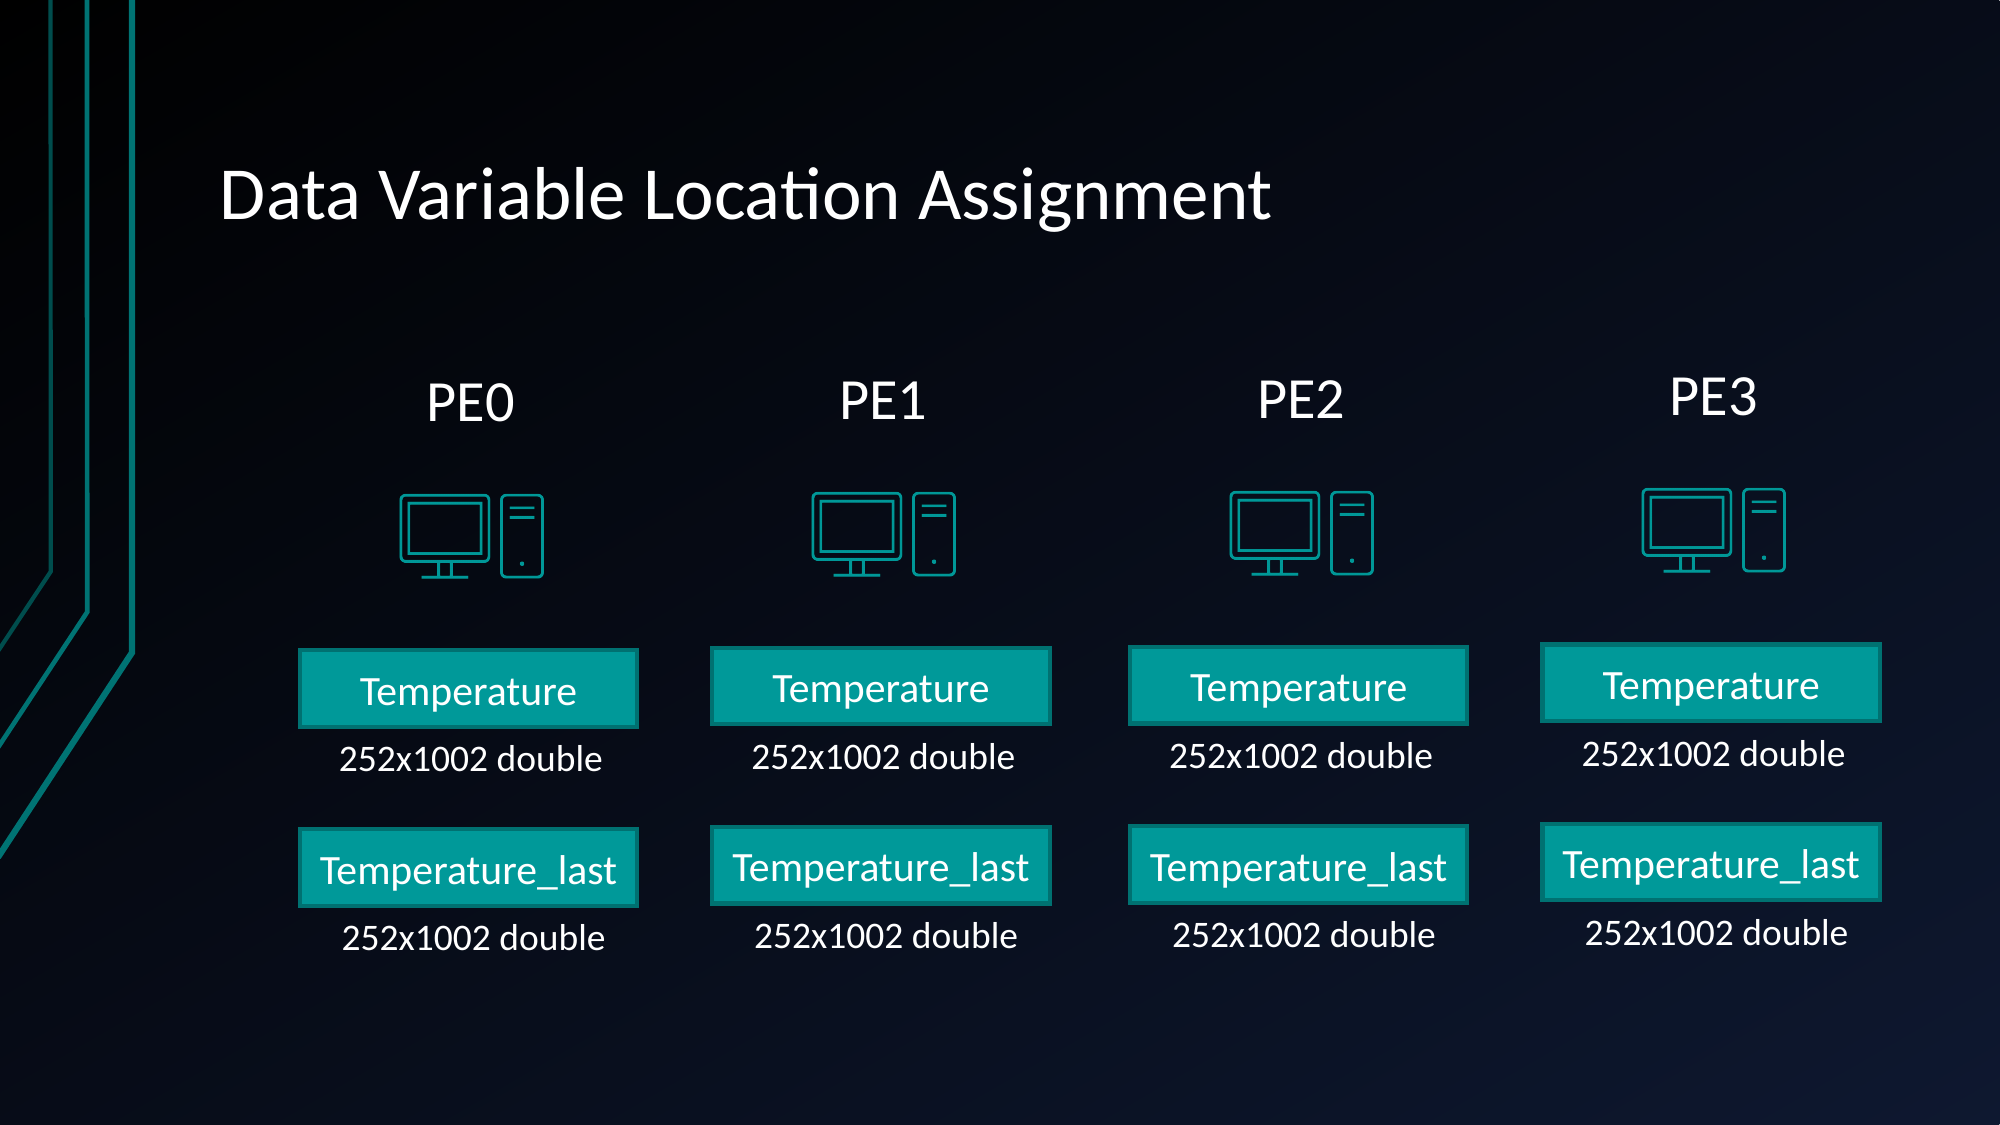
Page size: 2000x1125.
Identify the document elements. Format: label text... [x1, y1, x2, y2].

text_box PE1 [824, 353, 943, 439]
text_box 252x1002 double [739, 903, 1034, 964]
picture [1638, 456, 1789, 608]
text_box 252x1002 double [324, 726, 618, 787]
title Data Variable Location Assignment [199, 45, 1900, 246]
picture [808, 459, 959, 611]
text_box Temperature [1128, 645, 1469, 726]
text_box Temperature [1540, 642, 1882, 723]
picture [1226, 459, 1377, 610]
picture [395, 462, 547, 613]
text_box PE0 [412, 355, 530, 441]
text_box 252x1002 double [1566, 721, 1861, 781]
text_box PE3 [1654, 350, 1773, 435]
text_box 252x1002 double [1154, 723, 1449, 784]
text_box 252x1002 double [1157, 902, 1451, 963]
text_box Temperature_last [1540, 822, 1882, 902]
text_box Temperature_last [710, 825, 1052, 906]
text_box 252x1002 double [326, 905, 621, 966]
text_box 252x1002 double [736, 724, 1031, 785]
text_box 252x1002 double [1569, 900, 1864, 961]
text_box Temperature_last [298, 827, 639, 908]
text_box PE2 [1242, 352, 1361, 438]
text_box Temperature [298, 648, 639, 729]
text_box Temperature_last [1128, 824, 1469, 905]
text_box Temperature [710, 646, 1052, 726]
